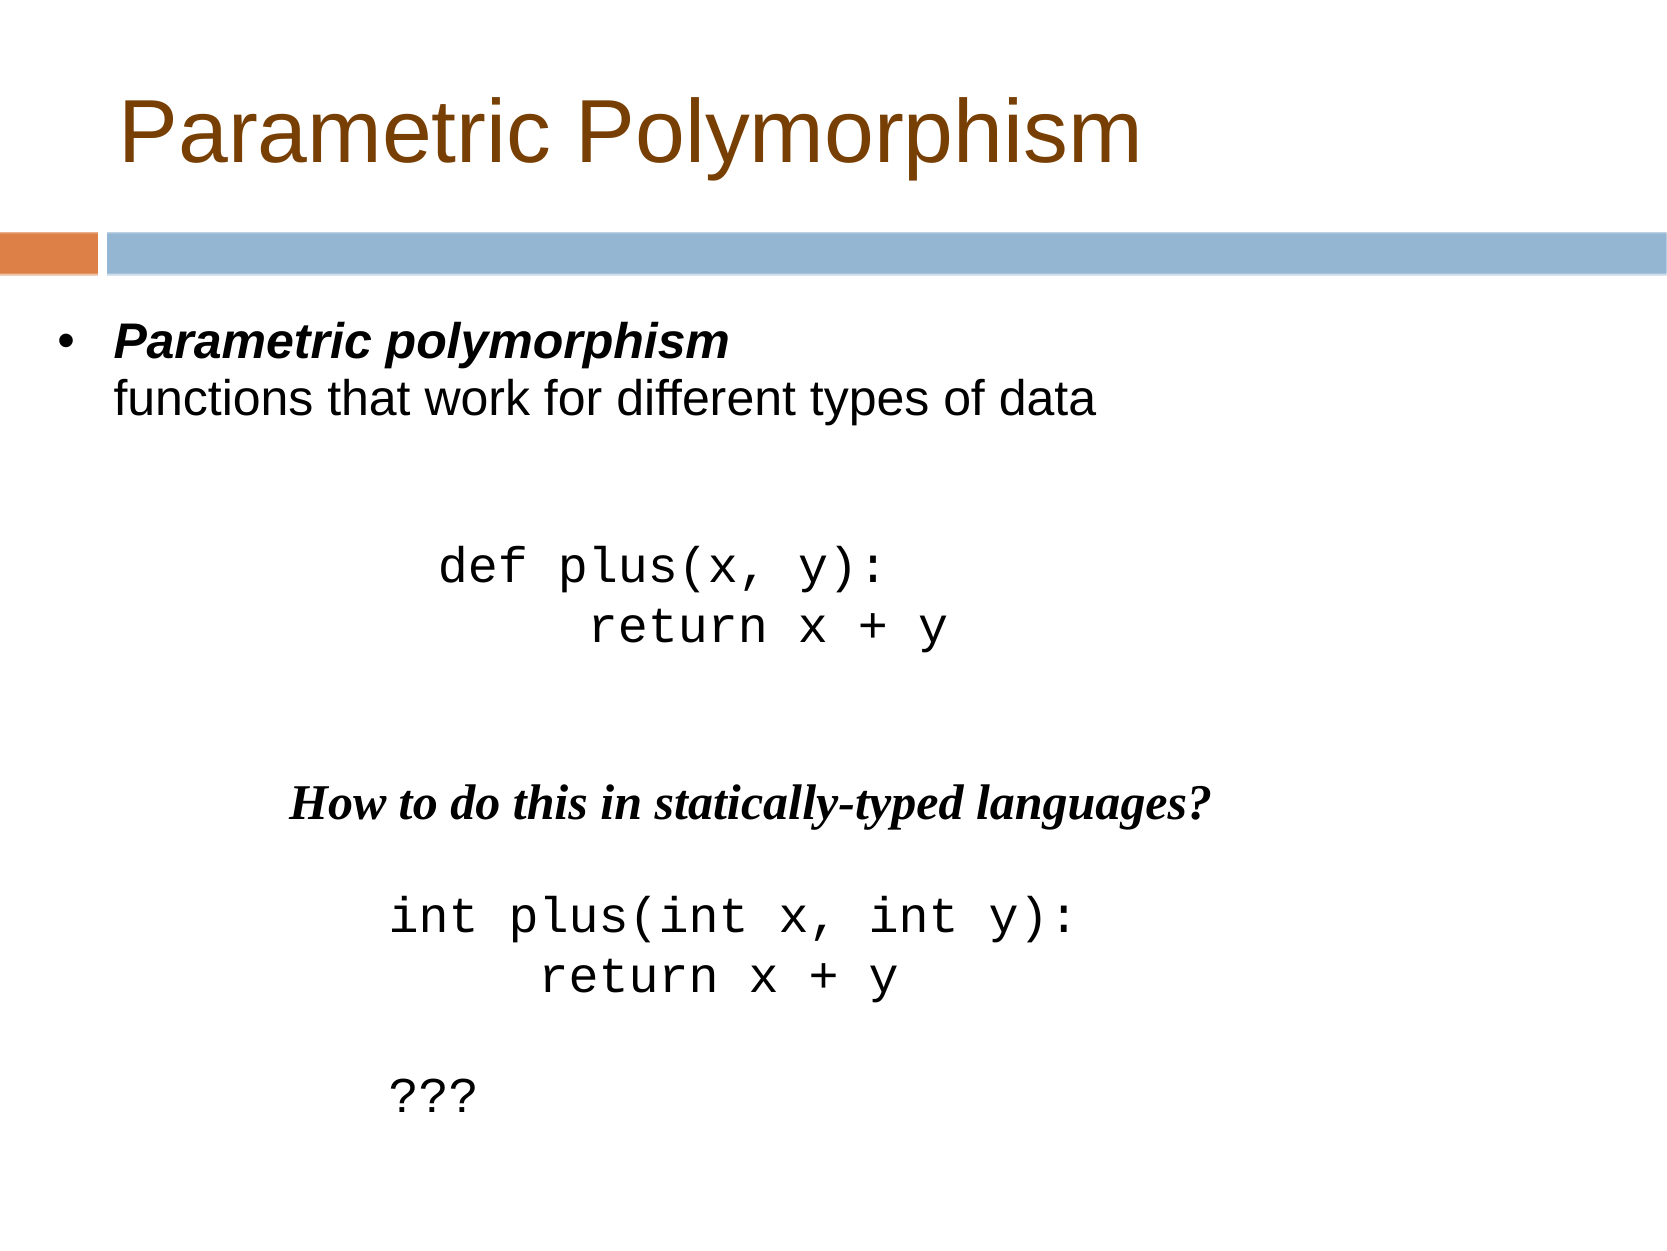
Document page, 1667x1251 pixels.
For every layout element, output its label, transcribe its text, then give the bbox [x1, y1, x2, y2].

text_box def plus(x, y): return x + y [423, 524, 963, 660]
text_box How to do this in statically-typed languages? [274, 762, 1228, 838]
picture [0, 223, 1667, 286]
text_box int plus(int x, int y): return x + y ??? [373, 874, 1094, 1130]
text_box Parametric Polymorphism [118, 80, 1591, 184]
text_box Parametric polymorphism functions that work for different types of data [57, 312, 1593, 485]
